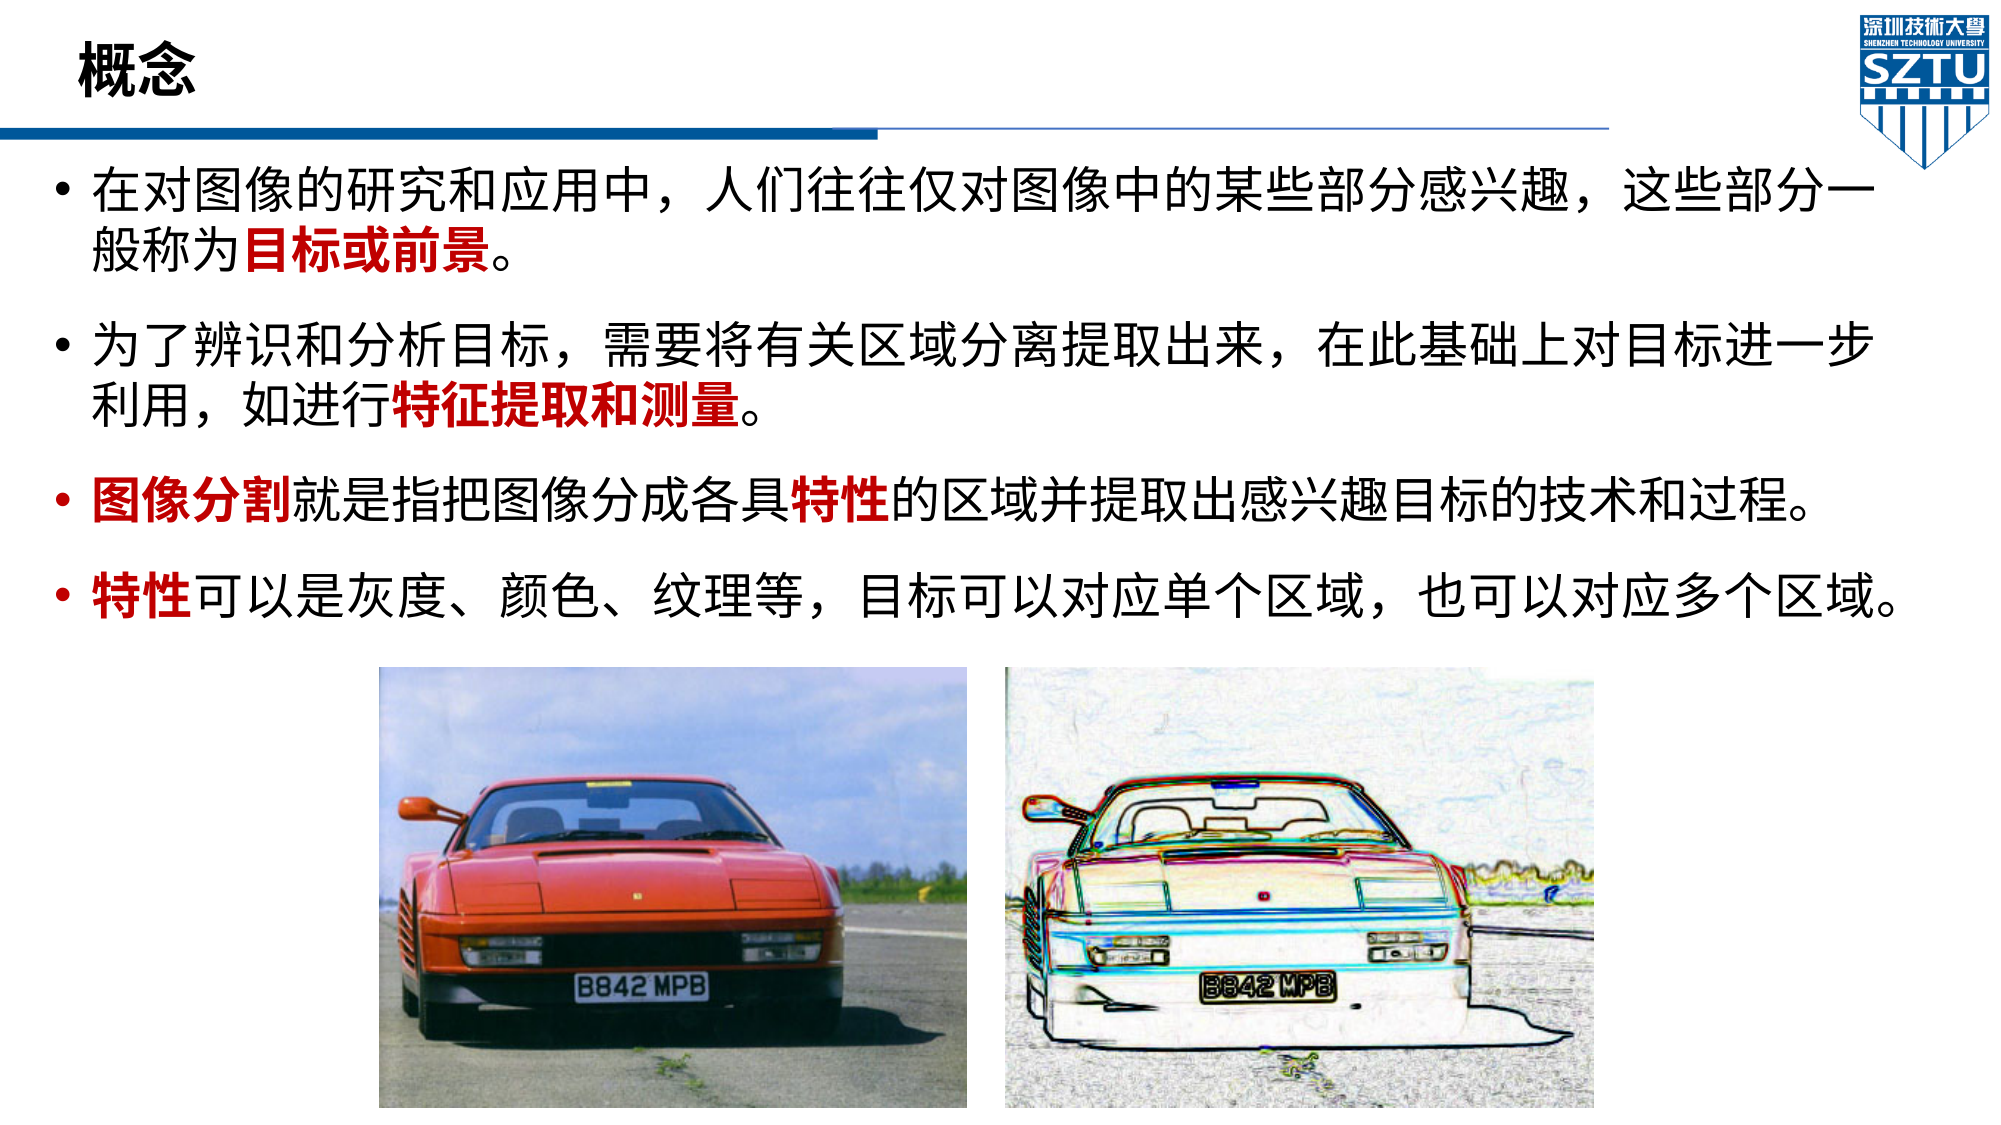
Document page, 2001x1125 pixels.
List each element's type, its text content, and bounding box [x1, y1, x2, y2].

title 概念 [62, 32, 1929, 113]
picture [1005, 667, 1594, 1109]
text_box 在对图像的研究和应用中，人们往往仅对图像中的某些部分感兴趣，这些部分一般称为目标或前景。 为了辨识和分析目标，需要将有关区域分离提取出来，在此基础上对目标进一步利用，如进行特征提取和测量。 图像分割就是指把图像分成各具特性的区域并提取出感兴趣目标的技术和过程。 特性可以是灰度、颜色、纹理等，目标可以对应单个区域，也可以对应多个区域。 [0, 151, 1893, 861]
picture [1840, 0, 2001, 179]
picture [379, 667, 967, 1108]
